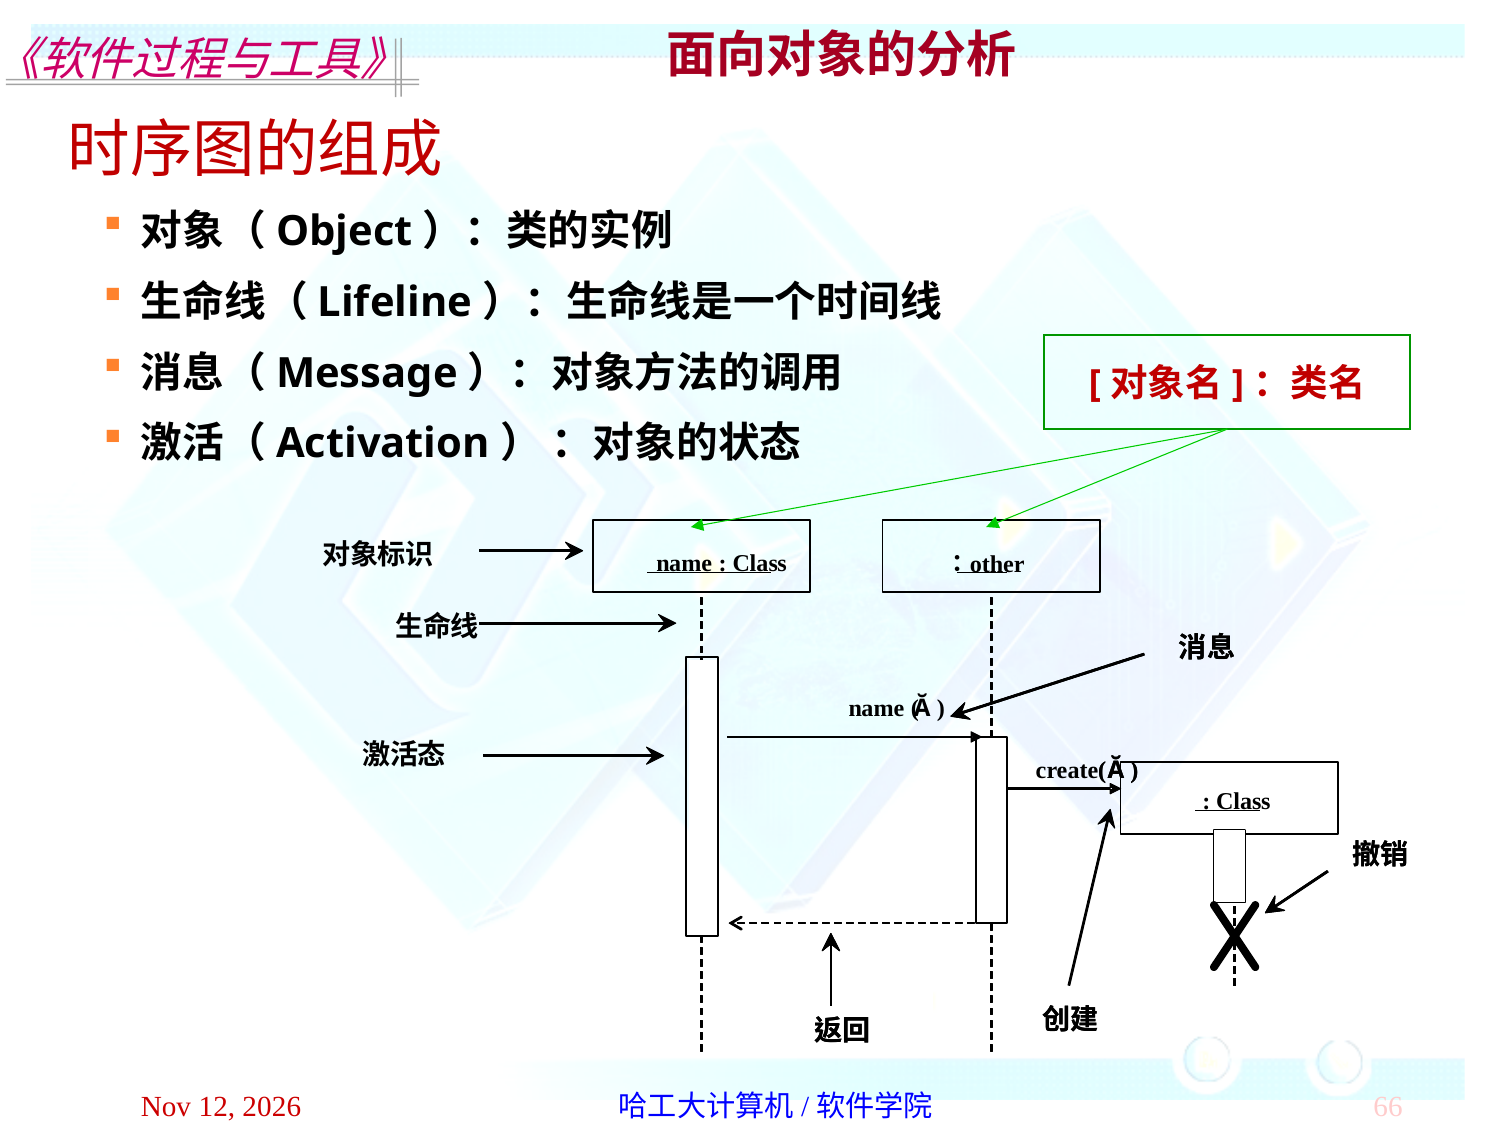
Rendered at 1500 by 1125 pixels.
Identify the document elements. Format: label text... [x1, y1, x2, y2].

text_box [289, 515, 1412, 1054]
text_box 面向对象的分析 [389, 15, 1294, 90]
text_box 时序图的组成 [53, 101, 1447, 209]
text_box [690, 429, 1228, 527]
text_box [对象名]：类名 [1043, 334, 1411, 430]
text_box 对象（Object）：类的实例 生命线（Lifeline）：生命线是一个时间线 消息（Message）：对象方法的调用 激活（Activation） ：对象的状态 [88, 196, 1436, 1036]
